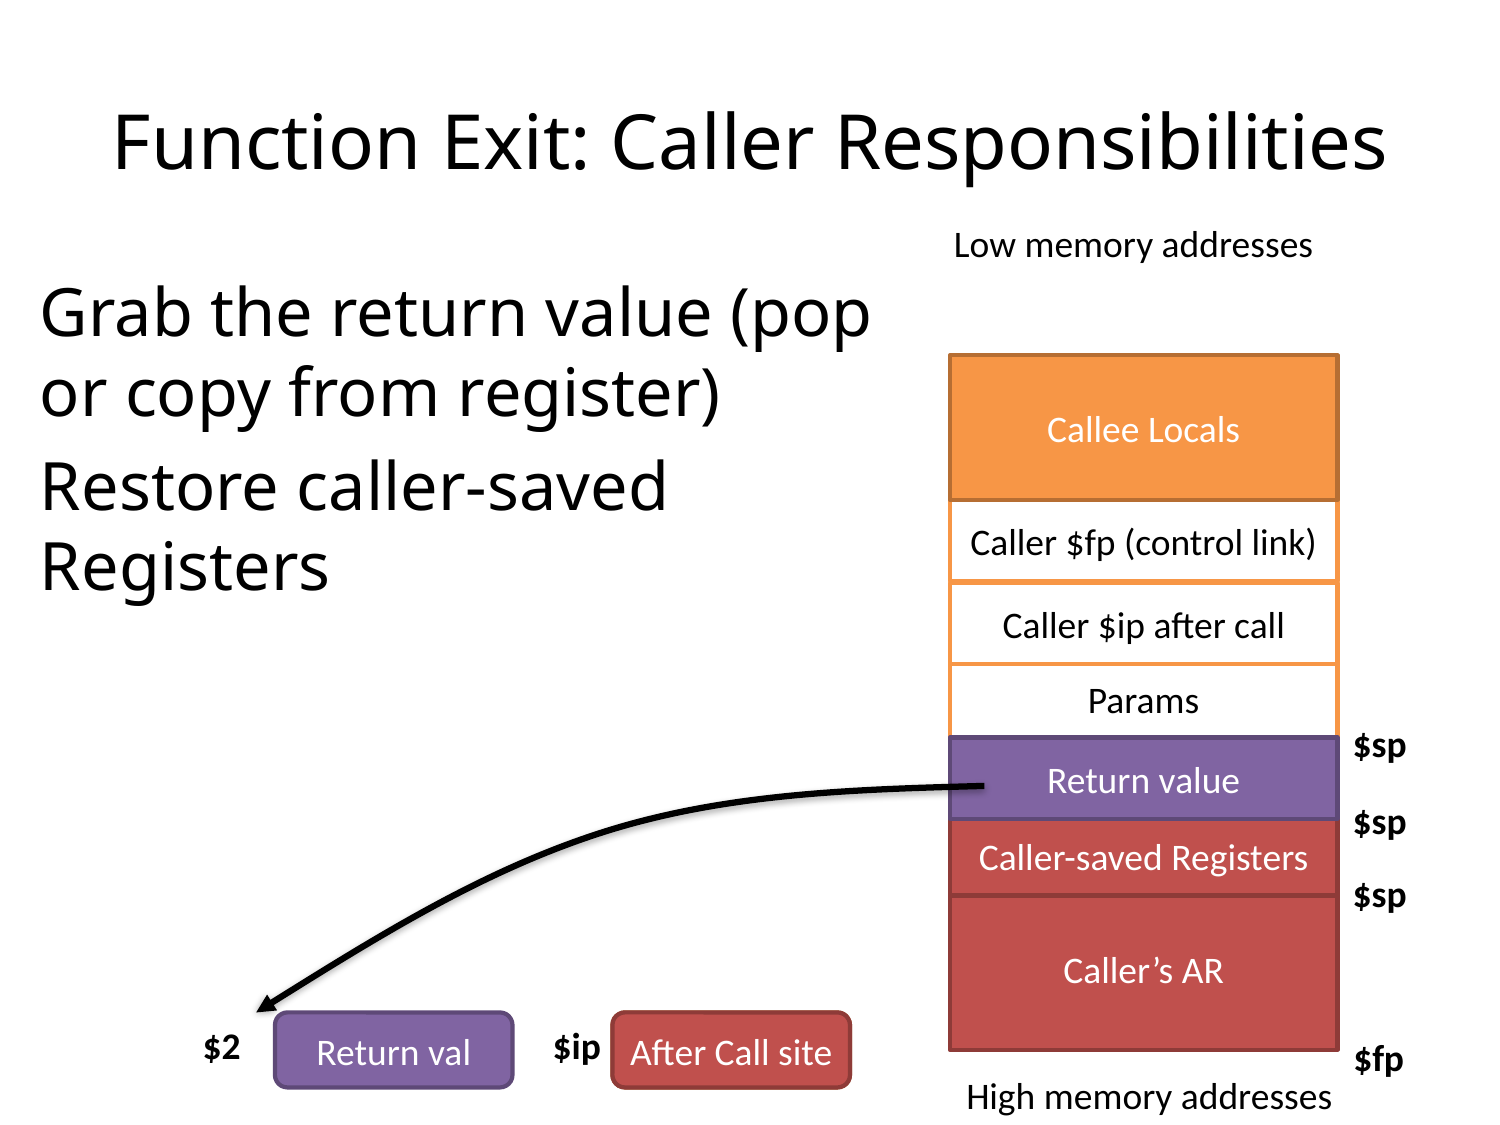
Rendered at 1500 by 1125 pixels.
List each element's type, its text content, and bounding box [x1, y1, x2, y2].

text_box Caller’s AR [948, 898, 1340, 1052]
title Function Exit: Caller Responsibilities [75, 45, 1425, 233]
text_box $ip [537, 1014, 614, 1075]
text_box Caller-saved Registers [948, 821, 1340, 898]
text_box Caller $ip after call [948, 583, 1340, 666]
text_box Return value [948, 735, 1340, 821]
text_box Callee Locals [948, 353, 1340, 502]
text_box $sp [1337, 712, 1422, 773]
text_box $sp [1337, 862, 1422, 923]
text_box Caller $fp (control link) [948, 502, 1340, 583]
text_box Low memory addresses [939, 212, 1329, 273]
text_box Return val [272, 1010, 515, 1090]
text_box $fp [1338, 1026, 1420, 1087]
text_box After Call site [610, 1010, 853, 1090]
text_box High memory addresses [951, 1064, 1348, 1125]
text_box $2 [187, 1014, 256, 1075]
text_box $sp [1337, 789, 1422, 850]
list Grab the return value (pop or copy from register) Restore caller-saved Registers [24, 262, 925, 1005]
text_box Params [948, 666, 1340, 735]
text_box [256, 782, 985, 1013]
